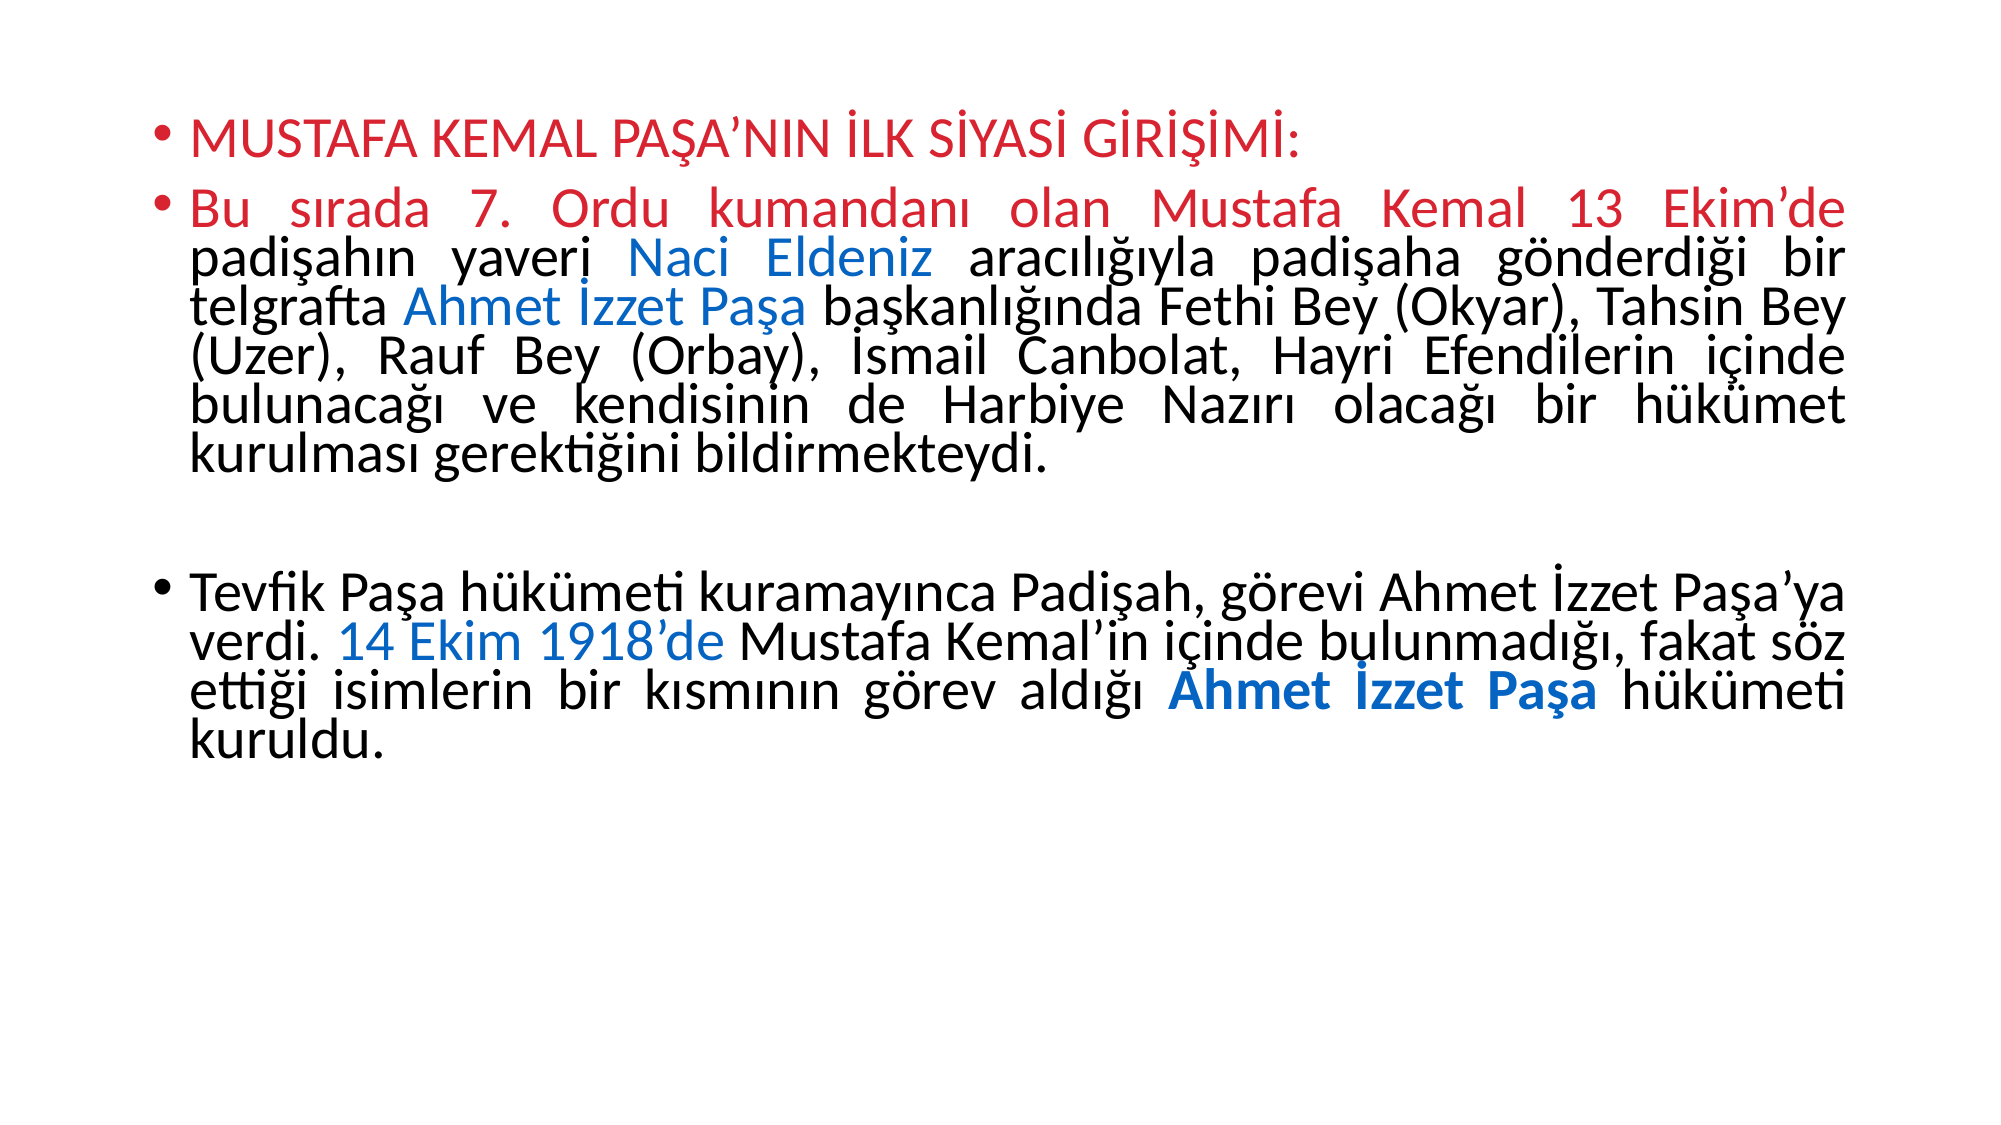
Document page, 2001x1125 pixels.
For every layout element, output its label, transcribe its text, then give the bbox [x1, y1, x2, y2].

list MUSTAFA KEMAL PAŞA’NIN İLK SİYASİ GİRİŞİMİ: Bu sırada 7. Ordu kumandanı olan Mustafa Kemal 13 Ekim’de padişahın yaveri Naci Eldeniz aracılığıyla padişaha gönderdiği bir telgrafta Ahmet İzzet Paşa başkanlığında Fethi Bey (Okyar), Tahsin Bey (Uzer), Rauf Bey (Orbay), İsmail Canbolat, Hayri Efendilerin içinde bulunacağı ve kendisinin de Harbiye Nazırı olacağı bir hükümet kurulması gerektiğini bildirmekteydi. Tevfik Paşa hükümeti kuramayınca Padişah, görevi Ahmet İzzet Paşa’ya verdi. 14 Ekim 1918’de Mustafa Kemal’in içinde bulunmadığı, fakat söz ettiği isimlerin bir kısmının görev aldığı Ahmet İzzet Paşa hükümeti kuruldu. [137, 110, 1863, 1014]
